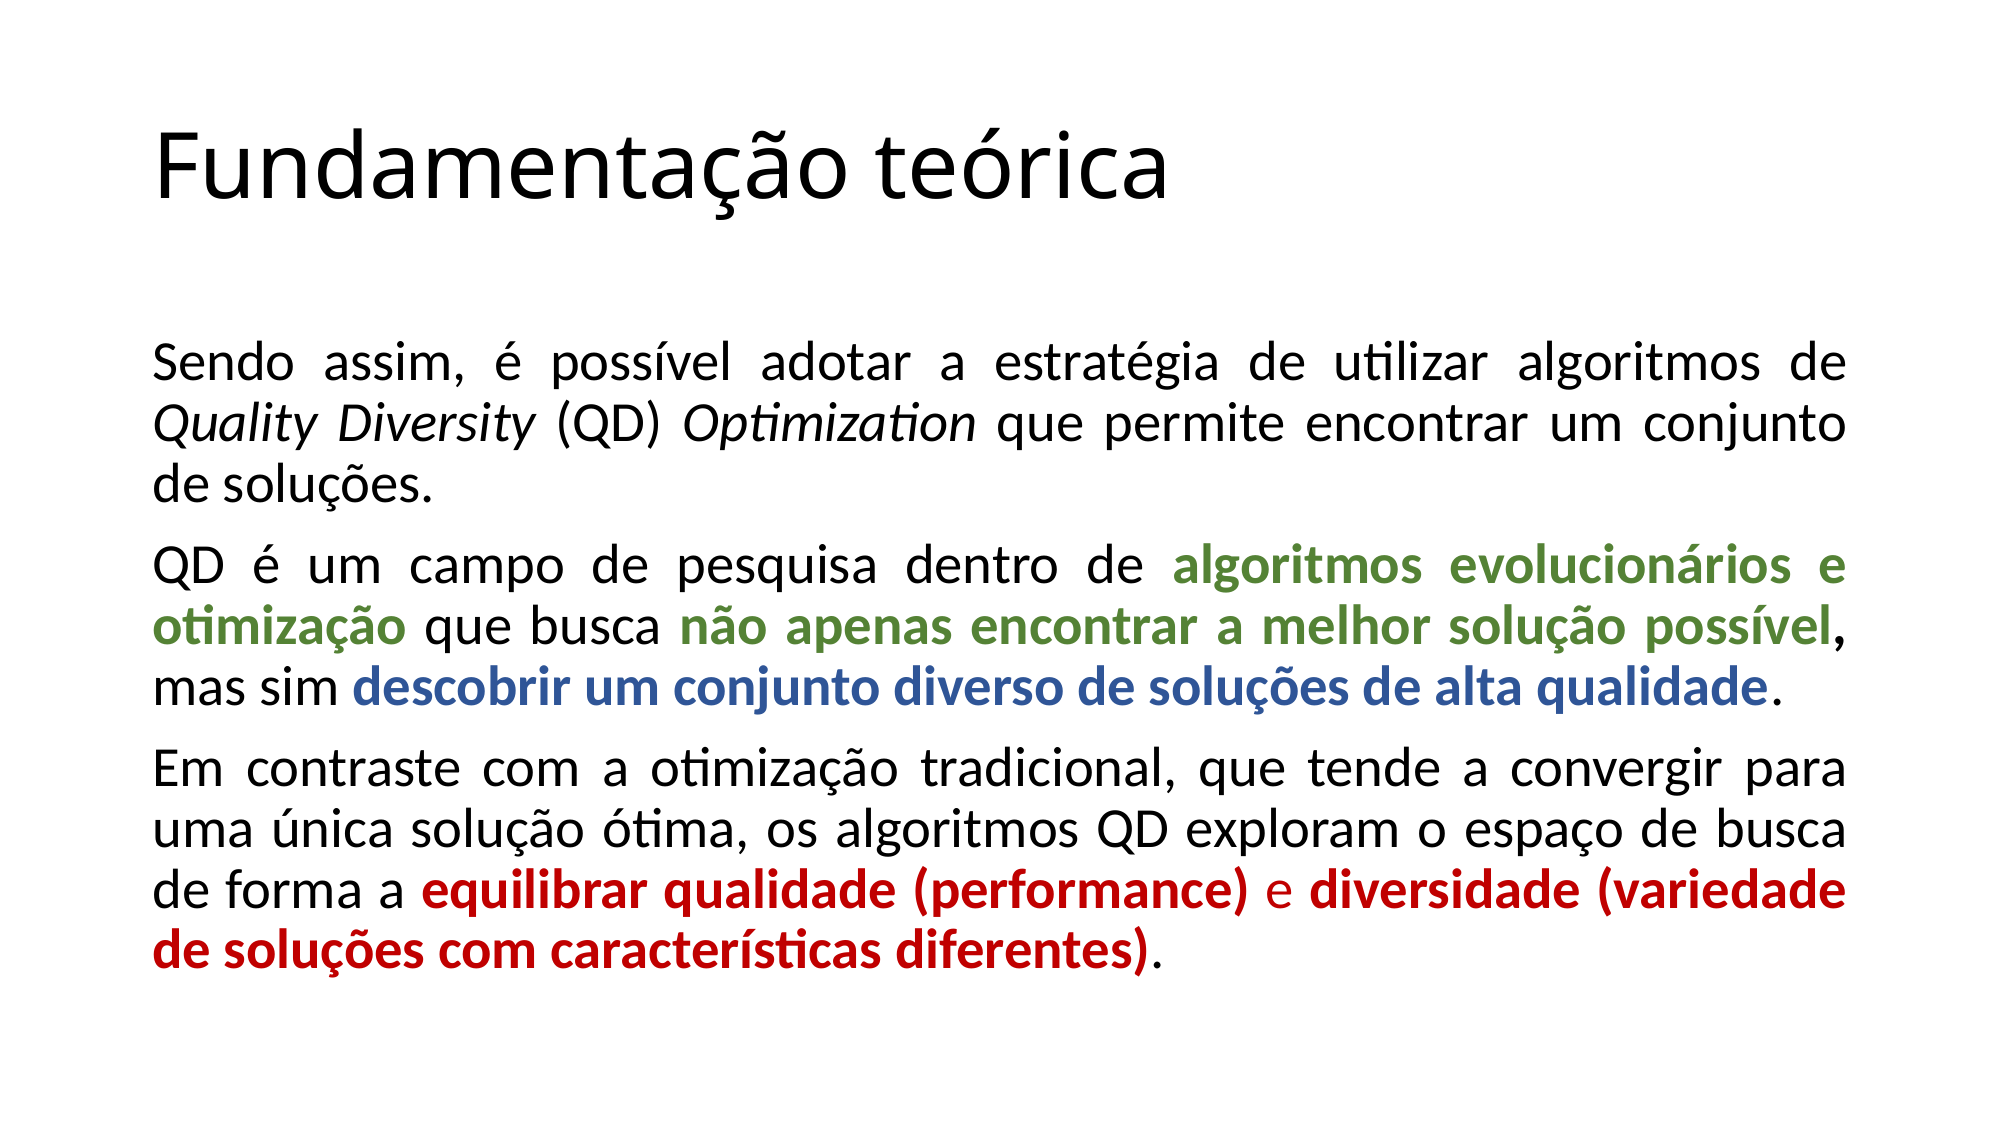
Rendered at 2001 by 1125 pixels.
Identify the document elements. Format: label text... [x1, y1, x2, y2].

title Fundamentação teórica [137, 59, 1863, 278]
list Sendo assim, é possível adotar a estratégia de utilizar algoritmos de Quality Diversity (QD) Optimization que permite encontrar um conjunto de soluções. QD é um campo de pesquisa dentro de algoritmos evolucionários e otimização que busca não apenas encontrar a melhor solução possível, mas sim descobrir um conjunto diverso de soluções de alta qualidade. Em contraste com a otimização tradicional, que tende a convergir para uma única solução ótima, os algoritmos QD exploram o espaço de busca de forma a equilibrar qualidade (performance) e diversidade (variedade de soluções com características diferentes). [137, 299, 1863, 1014]
